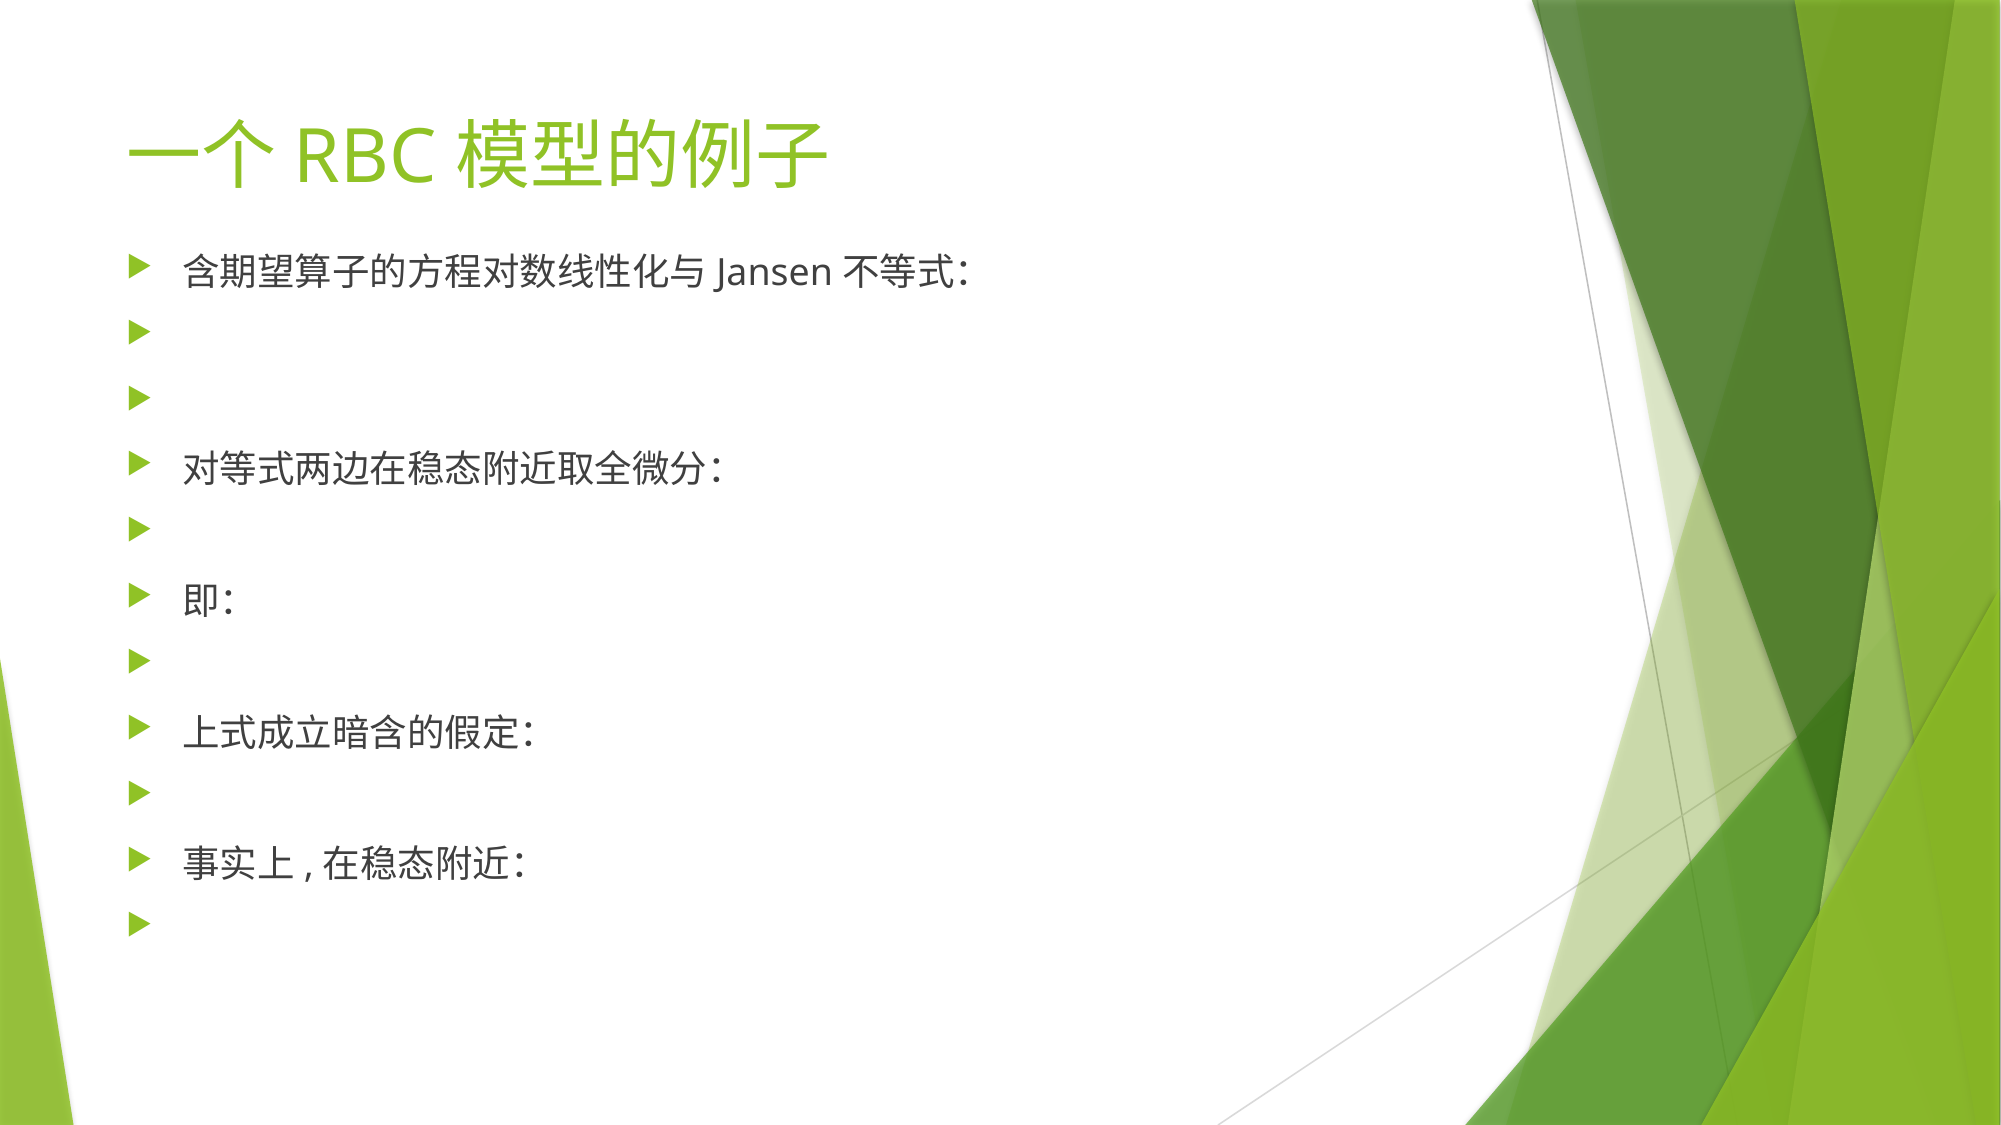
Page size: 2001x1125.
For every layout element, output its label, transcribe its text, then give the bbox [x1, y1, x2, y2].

title 一个RBC模型的例子 [111, 99, 1522, 241]
